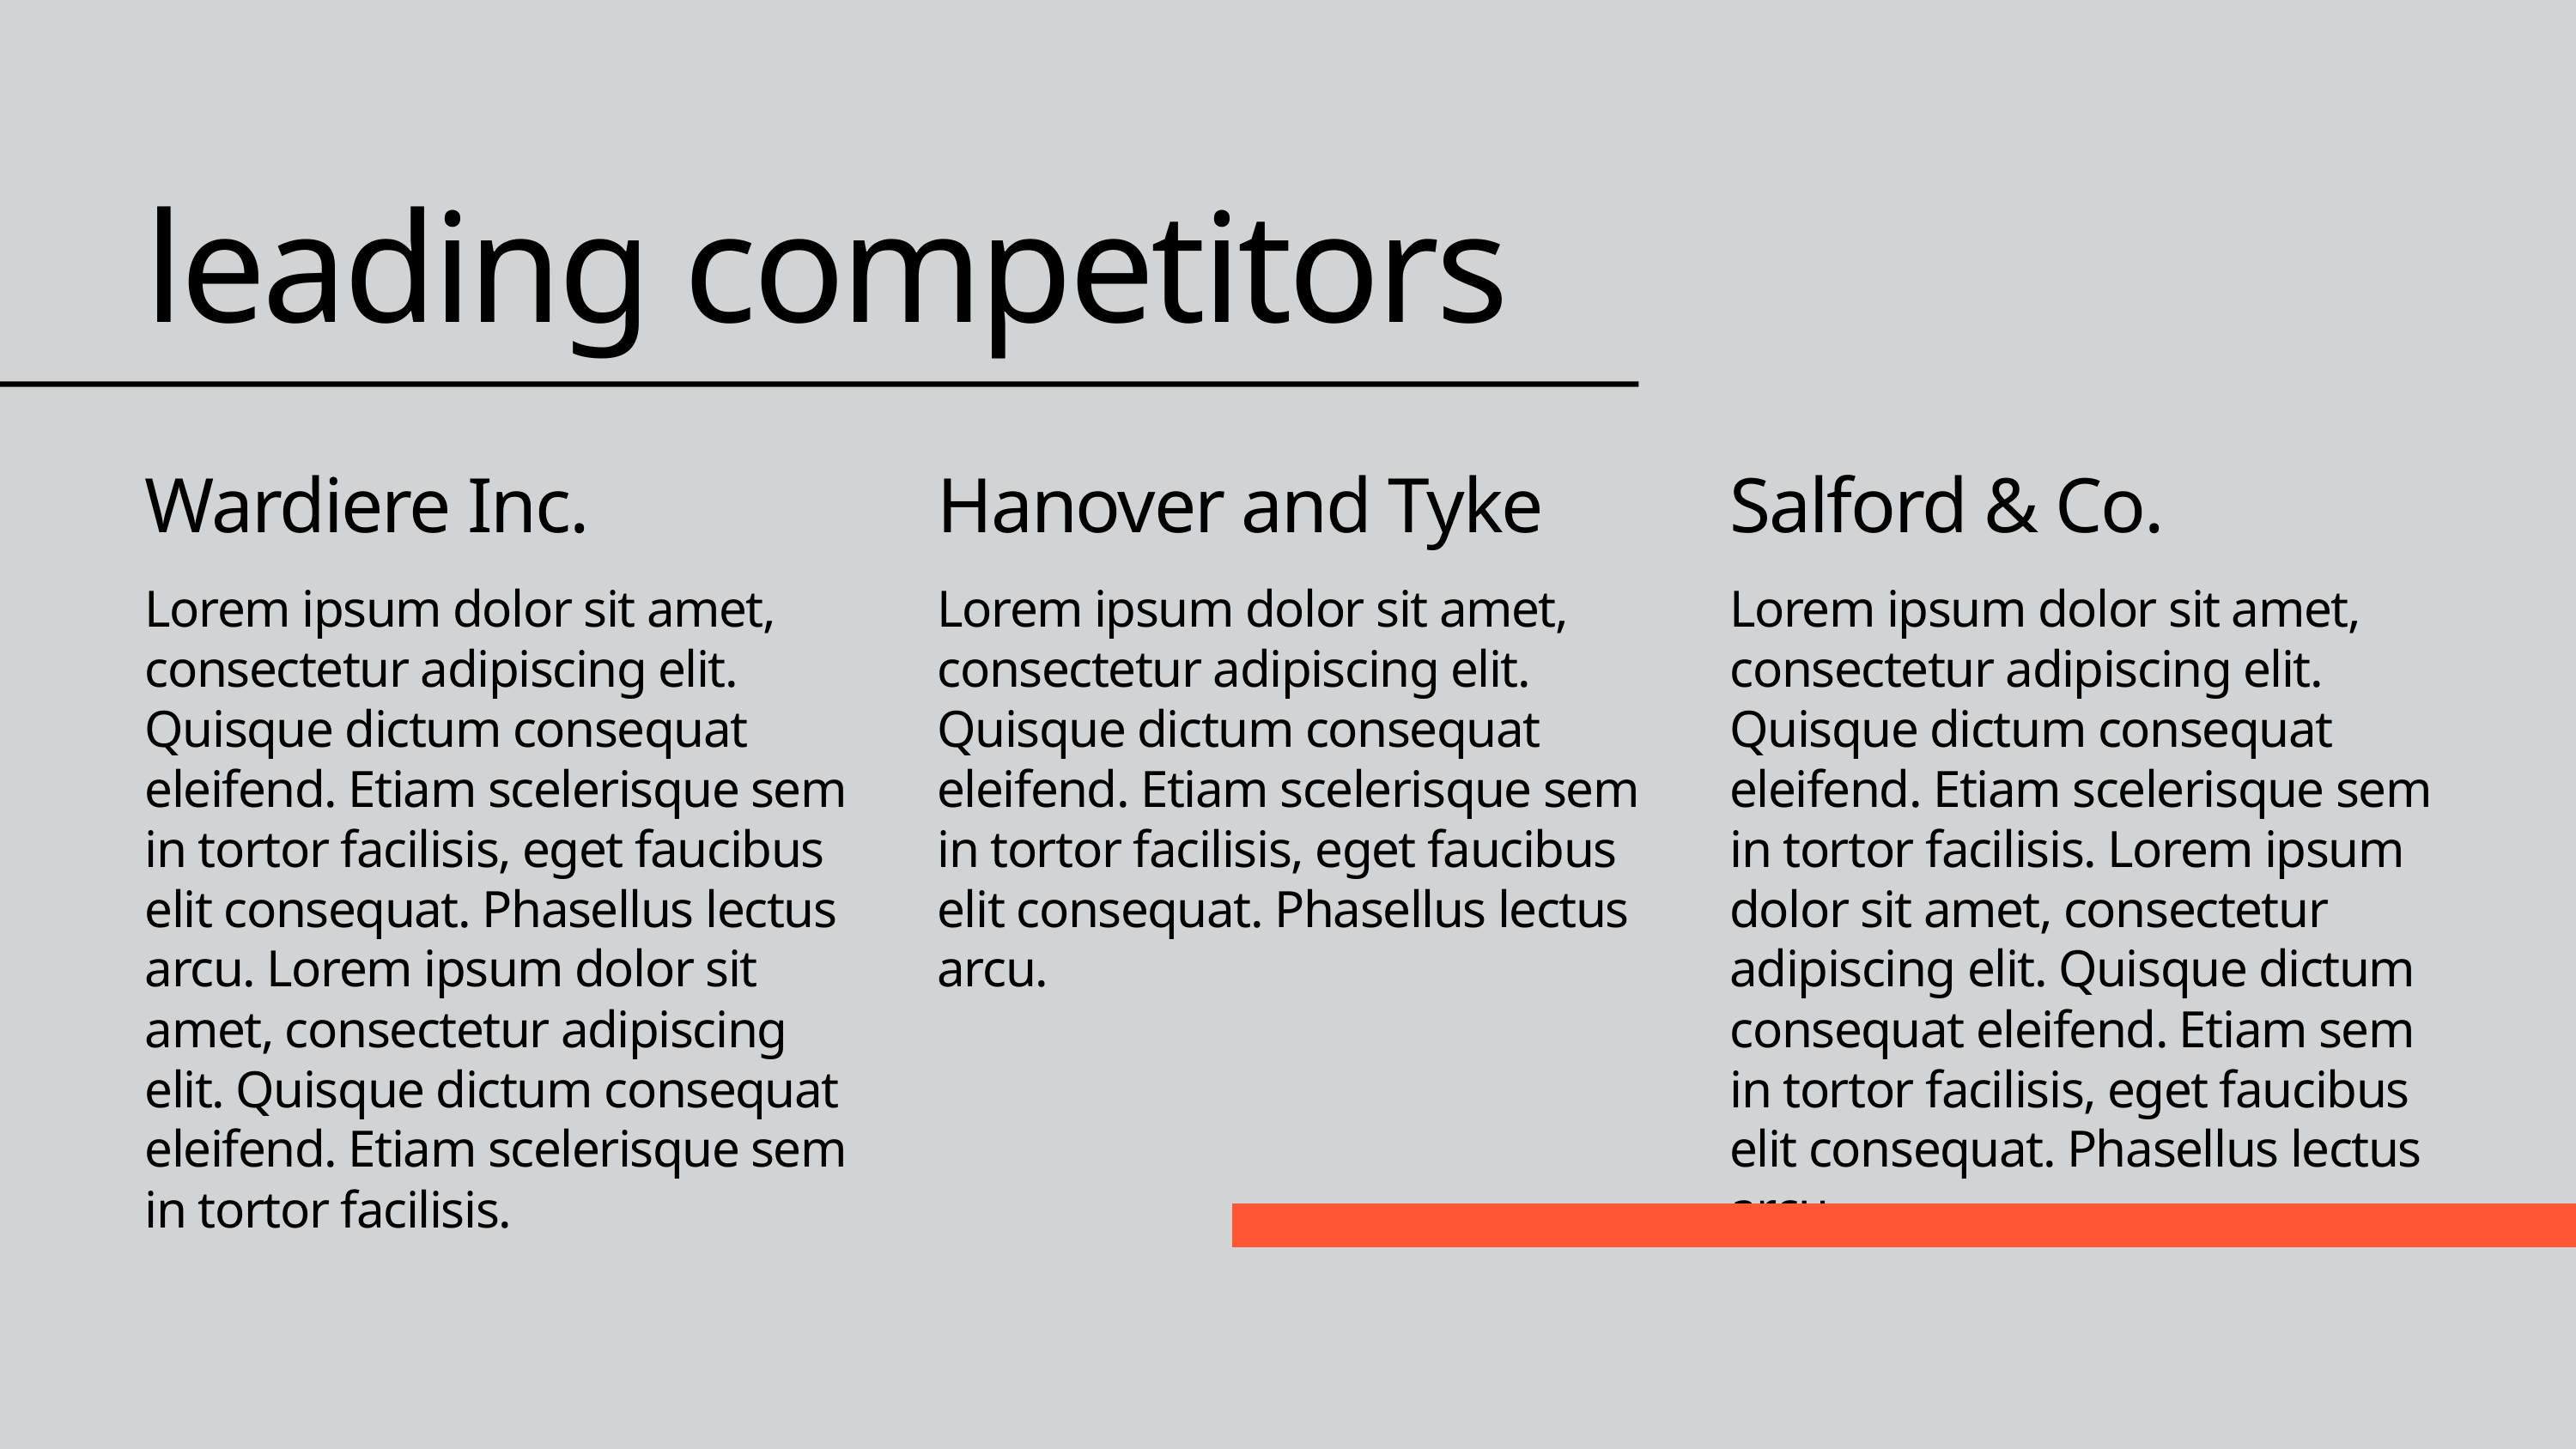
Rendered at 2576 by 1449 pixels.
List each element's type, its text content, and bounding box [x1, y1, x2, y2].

text_box Wardiere Inc. [144, 458, 847, 548]
text_box Lorem ipsum dolor sit amet, consectetur adipiscing elit. Quisque dictum consequat eleifend. Etiam scelerisque sem in tortor facilisis, eget faucibus elit consequat. Phasellus lectus arcu. [937, 576, 1639, 997]
text_box leading competitors [144, 200, 1639, 353]
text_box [1231, 1203, 2576, 1247]
text_box Hanover and Tyke [937, 458, 1639, 548]
text_box Salford & Co. [1729, 458, 2432, 548]
text_box Lorem ipsum dolor sit amet, consectetur adipiscing elit. Quisque dictum consequat eleifend. Etiam scelerisque sem in tortor facilisis. Lorem ipsum dolor sit amet, consectetur adipiscing elit. Quisque dictum consequat eleifend. Etiam sem in tortor facilisis, eget faucibus elit consequat. Phasellus lectus arcu. [1729, 576, 2432, 1200]
text_box Lorem ipsum dolor sit amet, consectetur adipiscing elit. Quisque dictum consequat eleifend. Etiam scelerisque sem in tortor facilisis, eget faucibus elit consequat. Phasellus lectus arcu. Lorem ipsum dolor sit amet, consectetur adipiscing elit. Quisque dictum consequat eleifend. Etiam scelerisque sem in tortor facilisis. [144, 576, 847, 1238]
